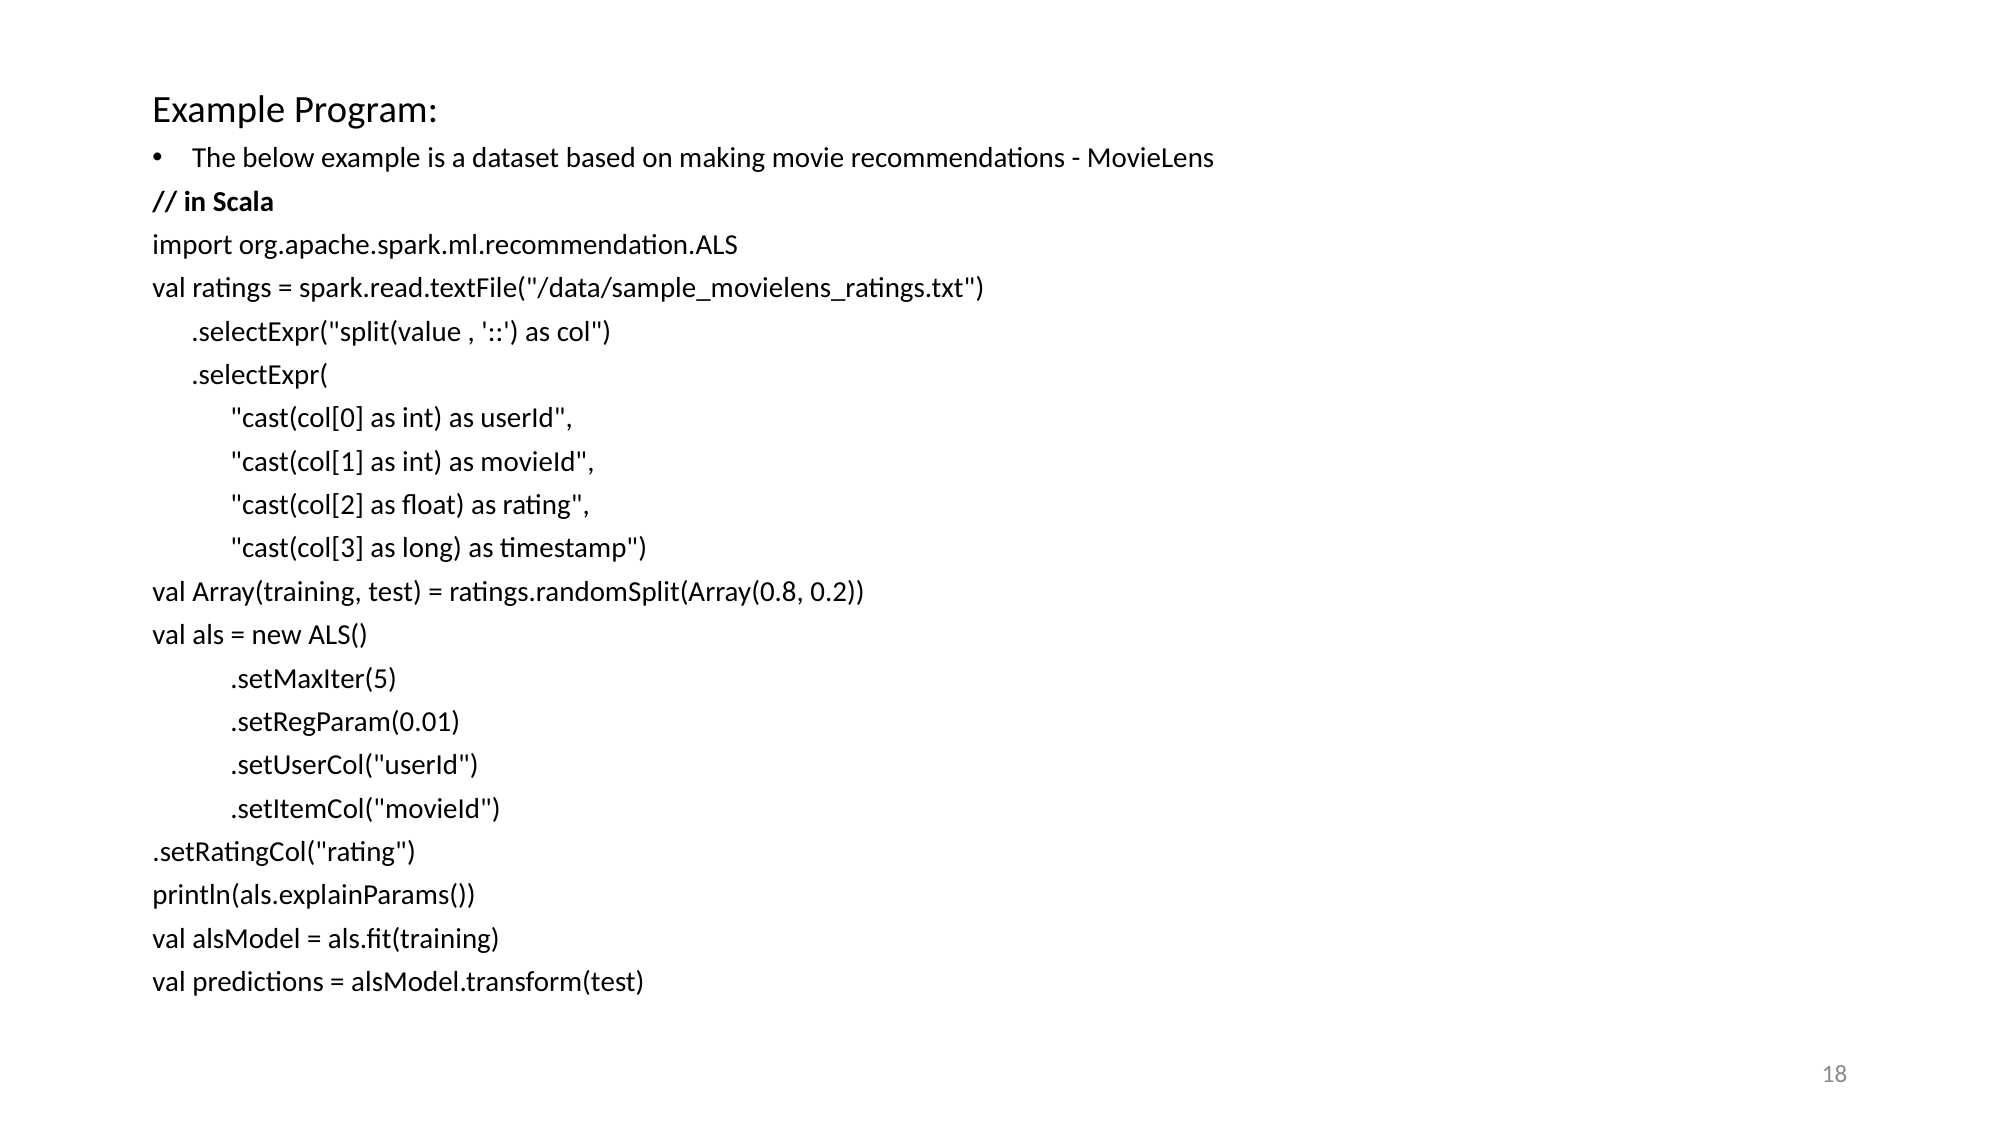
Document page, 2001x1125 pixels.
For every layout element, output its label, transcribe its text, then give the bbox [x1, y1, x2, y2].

list Example Program: The below example is a dataset based on making movie recommendations - MovieLens // in Scala import org.apache.spark.ml.recommendation.ALS val ratings = spark.read.textFile("/data/sample_movielens_ratings.txt") .selectExpr("split(value , '::') as col") .selectExpr( "cast(col[0] as int) as userId", "cast(col[1] as int) as movieId", "cast(col[2] as float) as rating", "cast(col[3] as long) as timestamp") val Array(training, test) = ratings.randomSplit(Array(0.8, 0.2)) val als = new ALS() .setMaxIter(5) .setRegParam(0.01) .setUserCol("userId") .setItemCol("movieId") .setRatingCol("rating") println(als.explainParams()) val alsModel = als.fit(training) val predictions = alsModel.transform(test) [137, 81, 1863, 1014]
slide_number 18 [1412, 1042, 1863, 1103]
